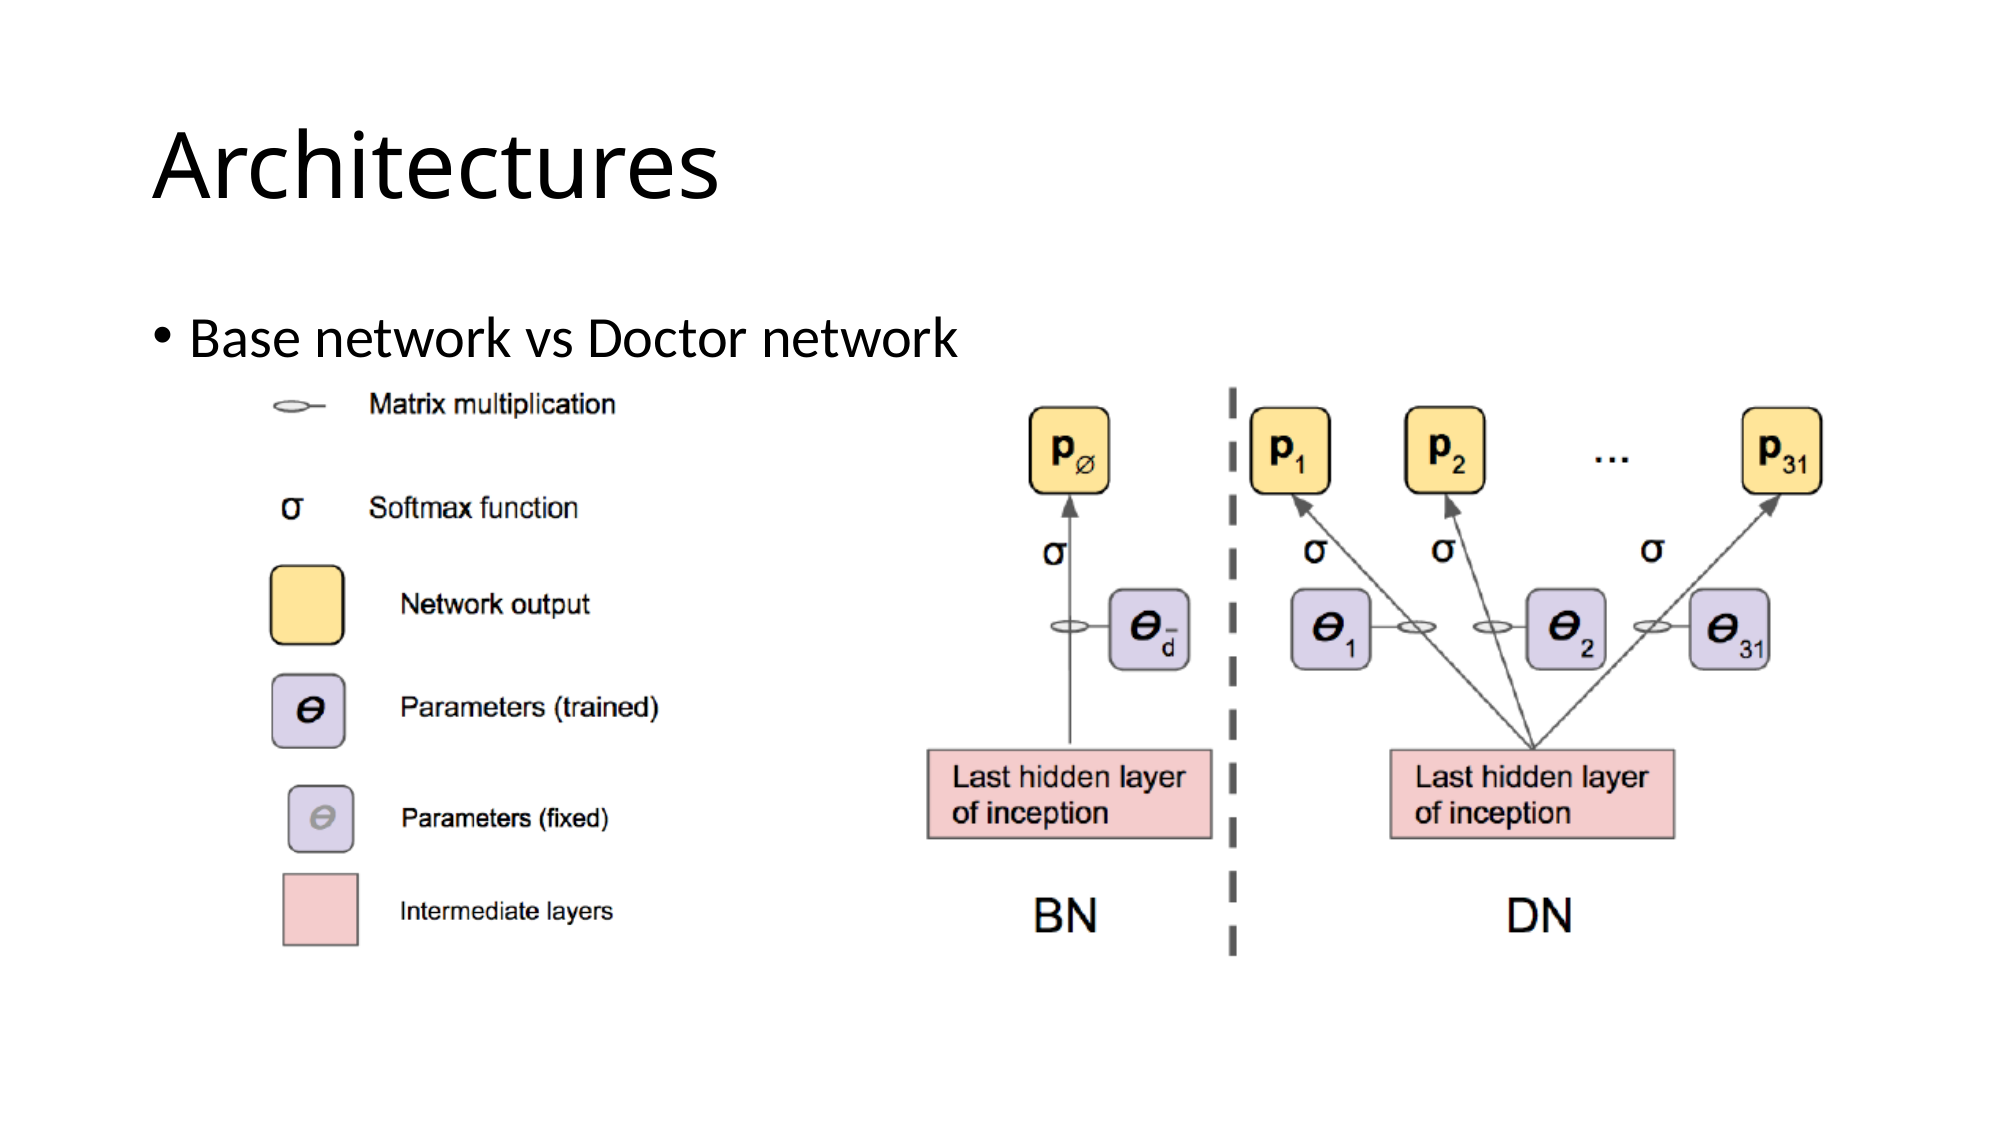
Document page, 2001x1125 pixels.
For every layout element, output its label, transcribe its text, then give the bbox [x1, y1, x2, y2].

list Base network vs Doctor network [137, 299, 1863, 1014]
picture [279, 777, 622, 949]
picture [263, 550, 663, 749]
picture [262, 370, 628, 549]
title Architectures [137, 59, 1863, 278]
picture [892, 365, 1828, 970]
